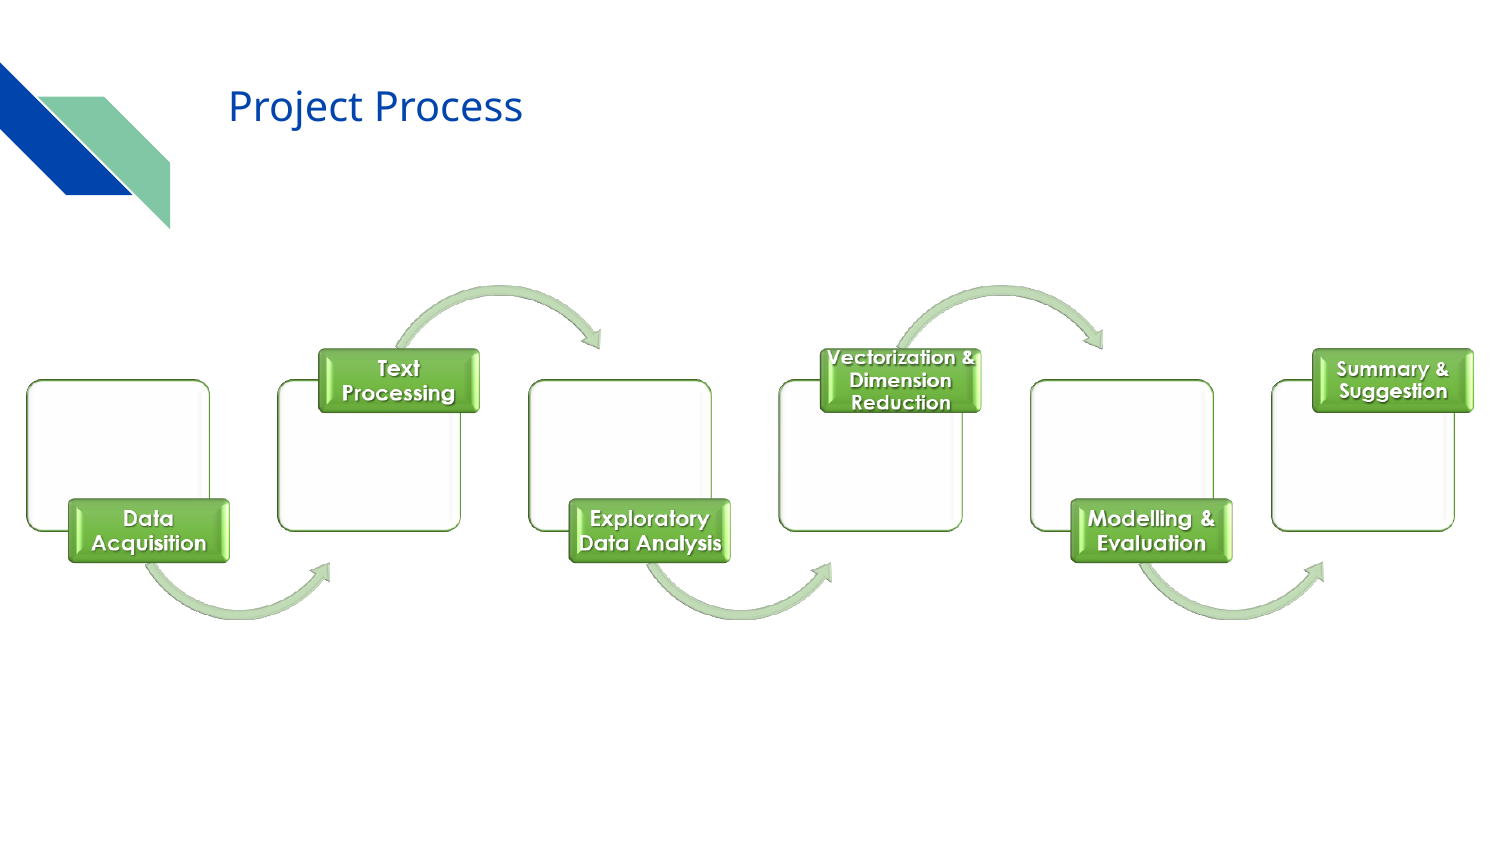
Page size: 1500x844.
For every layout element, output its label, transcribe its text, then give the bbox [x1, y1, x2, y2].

picture [24, 268, 1476, 642]
title Project Process [212, 64, 1368, 145]
